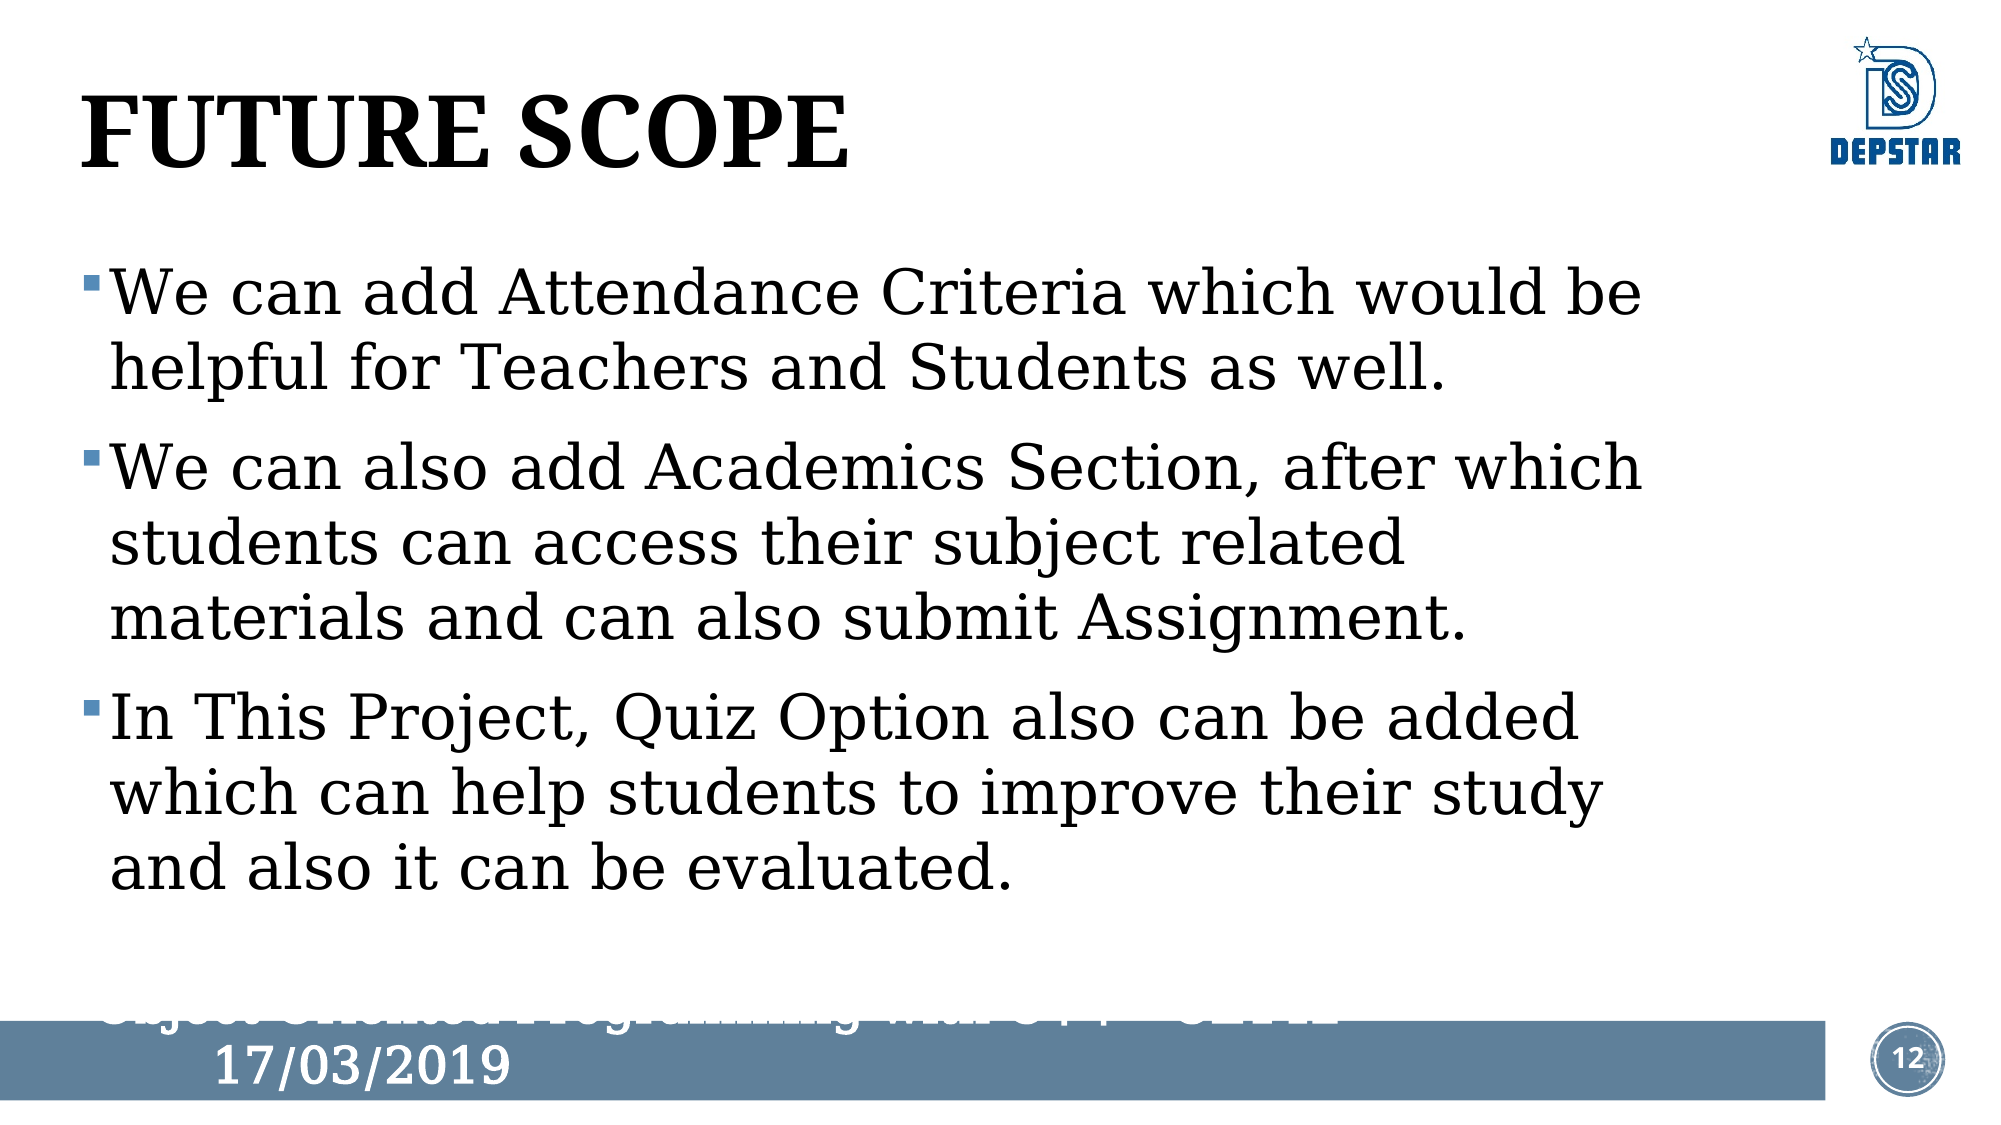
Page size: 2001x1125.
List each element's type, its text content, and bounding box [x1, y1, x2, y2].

title FUTURE SCOPE [64, 3, 1715, 244]
text_box Object Oriented Programming with C++ - CE142 17/03/2019 [0, 1020, 1826, 1101]
slide_number 12 [1855, 1028, 1961, 1089]
picture [1830, 36, 1961, 165]
list We can add Attendance Criteria which would be helpful for Teachers and Students as well. We can also add Academics Section, after which students can access their subject related materials and can also submit Assignment. In This Project, Quiz Option also can be added which can help students to improve their study and also it can be evaluated. [64, 244, 1715, 910]
